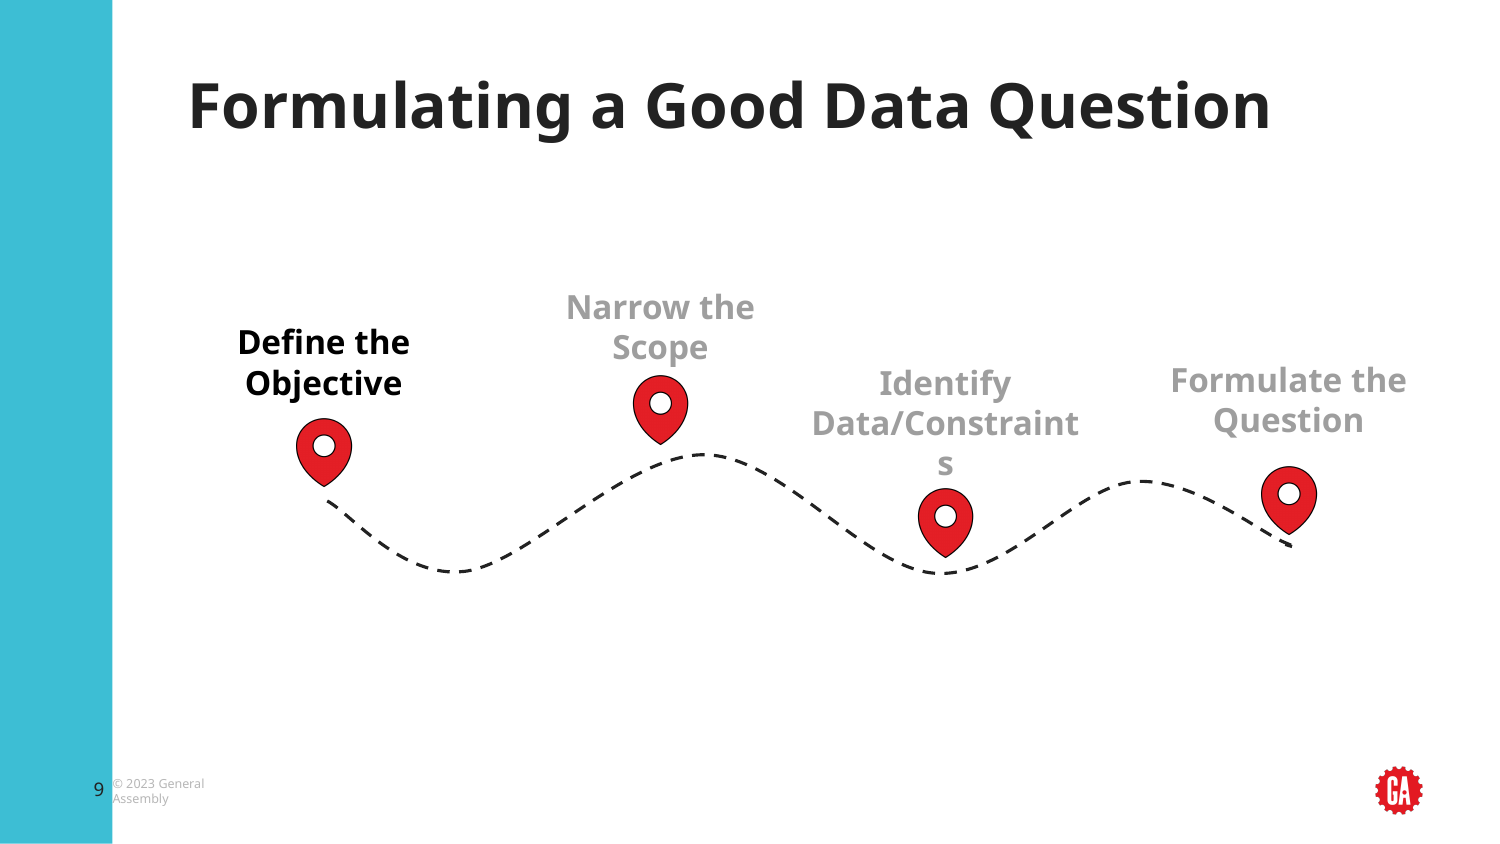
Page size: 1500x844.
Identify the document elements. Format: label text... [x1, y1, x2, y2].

picture [624, 374, 697, 446]
text_box [327, 454, 976, 574]
text_box Define the Objective [181, 306, 467, 417]
text_box Narrow the Scope [518, 270, 804, 381]
picture [287, 416, 360, 489]
text_box Identify Data/Constraints [795, 347, 1096, 497]
text_box Formulate the Question [1146, 344, 1432, 455]
picture [1252, 464, 1325, 537]
text_box [985, 481, 1250, 564]
picture [909, 487, 982, 560]
slide_number ‹#› [52, 764, 105, 817]
picture [1373, 764, 1425, 817]
title Formulating a Good Data Question [187, 75, 1426, 143]
